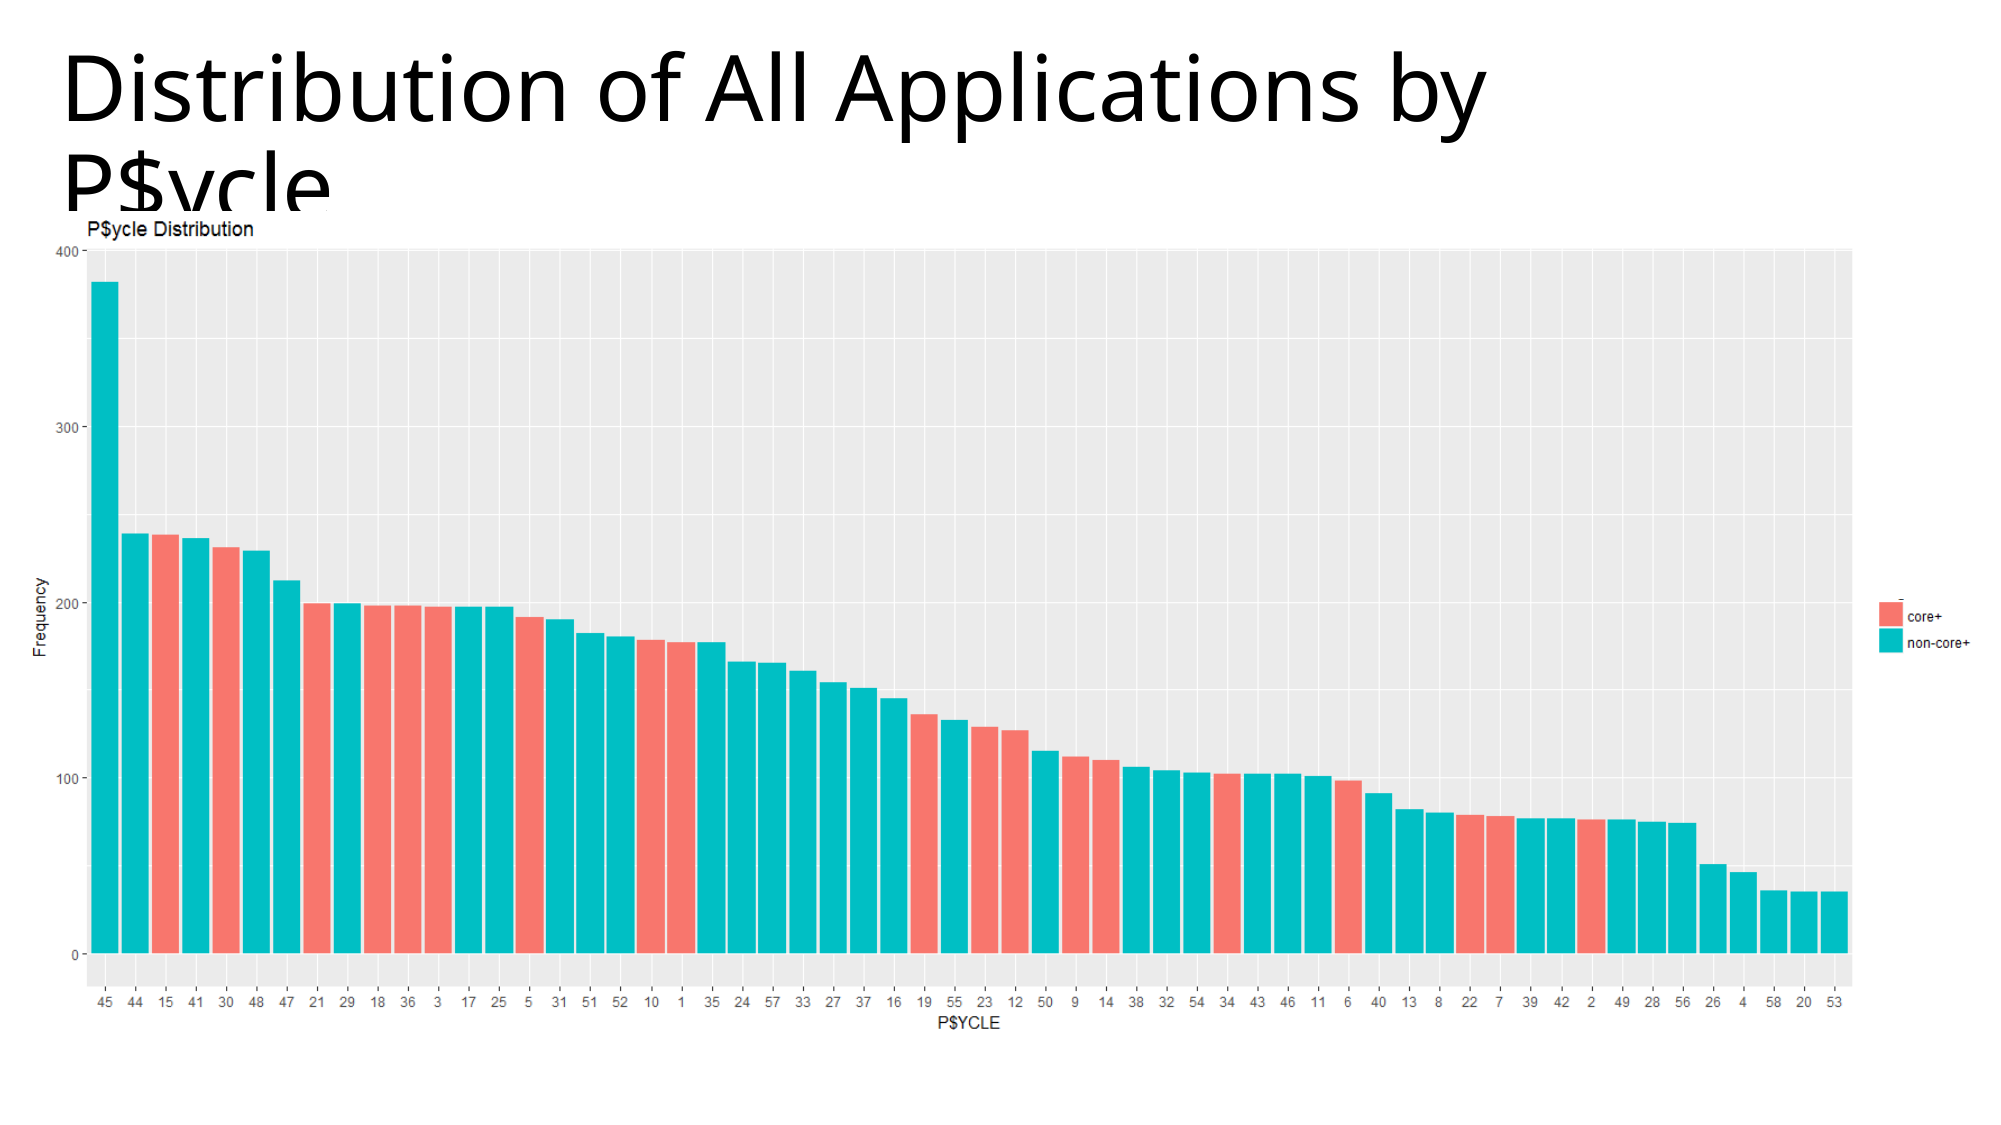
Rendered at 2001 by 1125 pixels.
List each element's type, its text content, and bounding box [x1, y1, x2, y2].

title Distribution of All Applications by P$ycle [45, 33, 1771, 211]
picture [23, 211, 1987, 1038]
